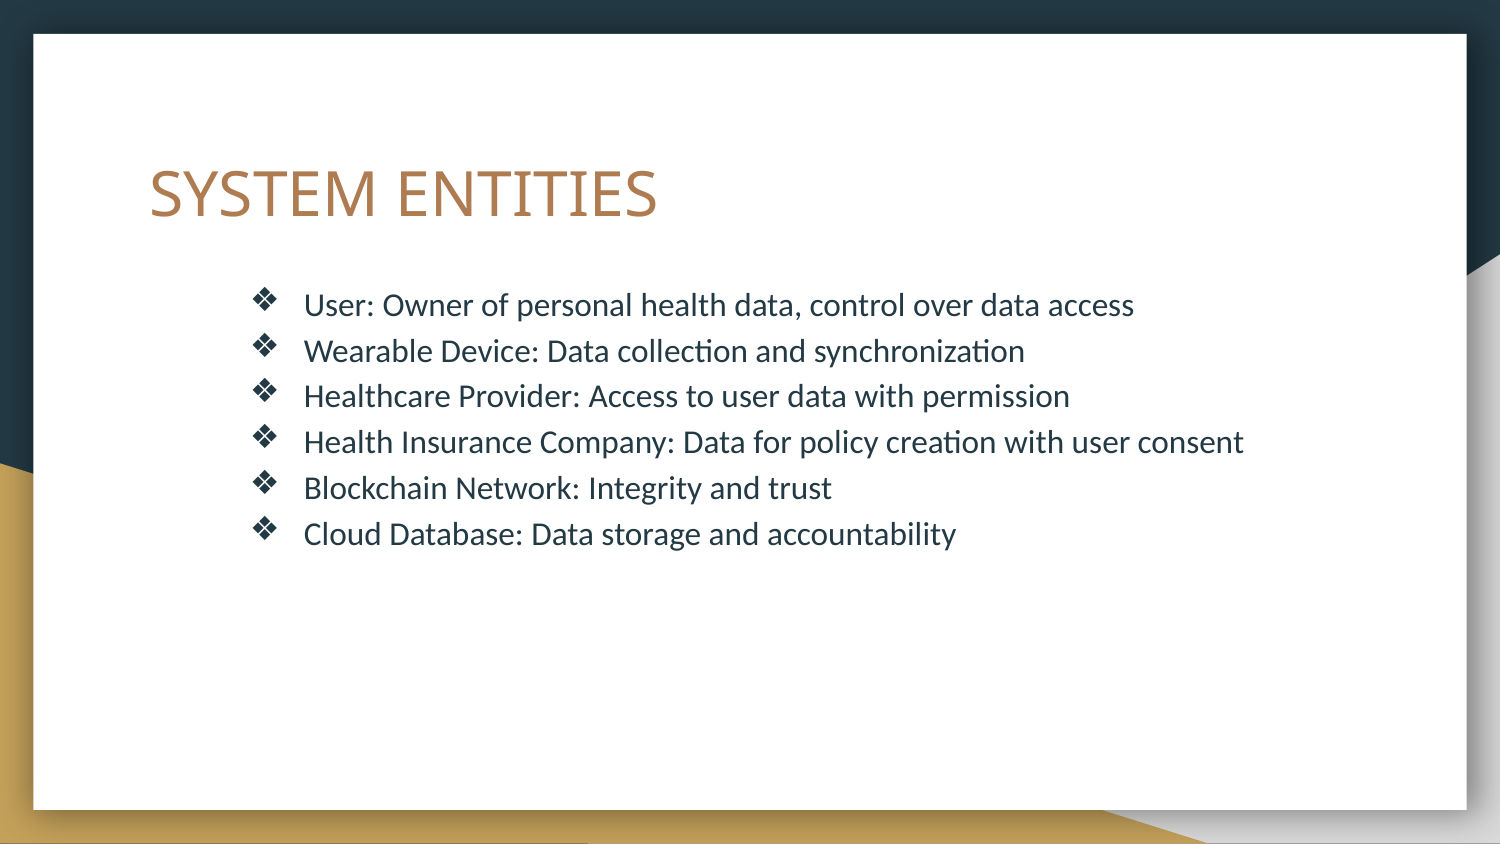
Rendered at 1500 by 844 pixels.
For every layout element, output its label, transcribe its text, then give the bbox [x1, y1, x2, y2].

list User: Owner of personal health data, control over data access Wearable Device: Data collection and synchronization Healthcare Provider: Access to user data with permission Health Insurance Company: Data for policy creation with user consent Blockchain Network: Integrity and trust Cloud Database: Data storage and accountability [213, 262, 1368, 844]
title SYSTEM ENTITIES [134, 138, 1366, 296]
